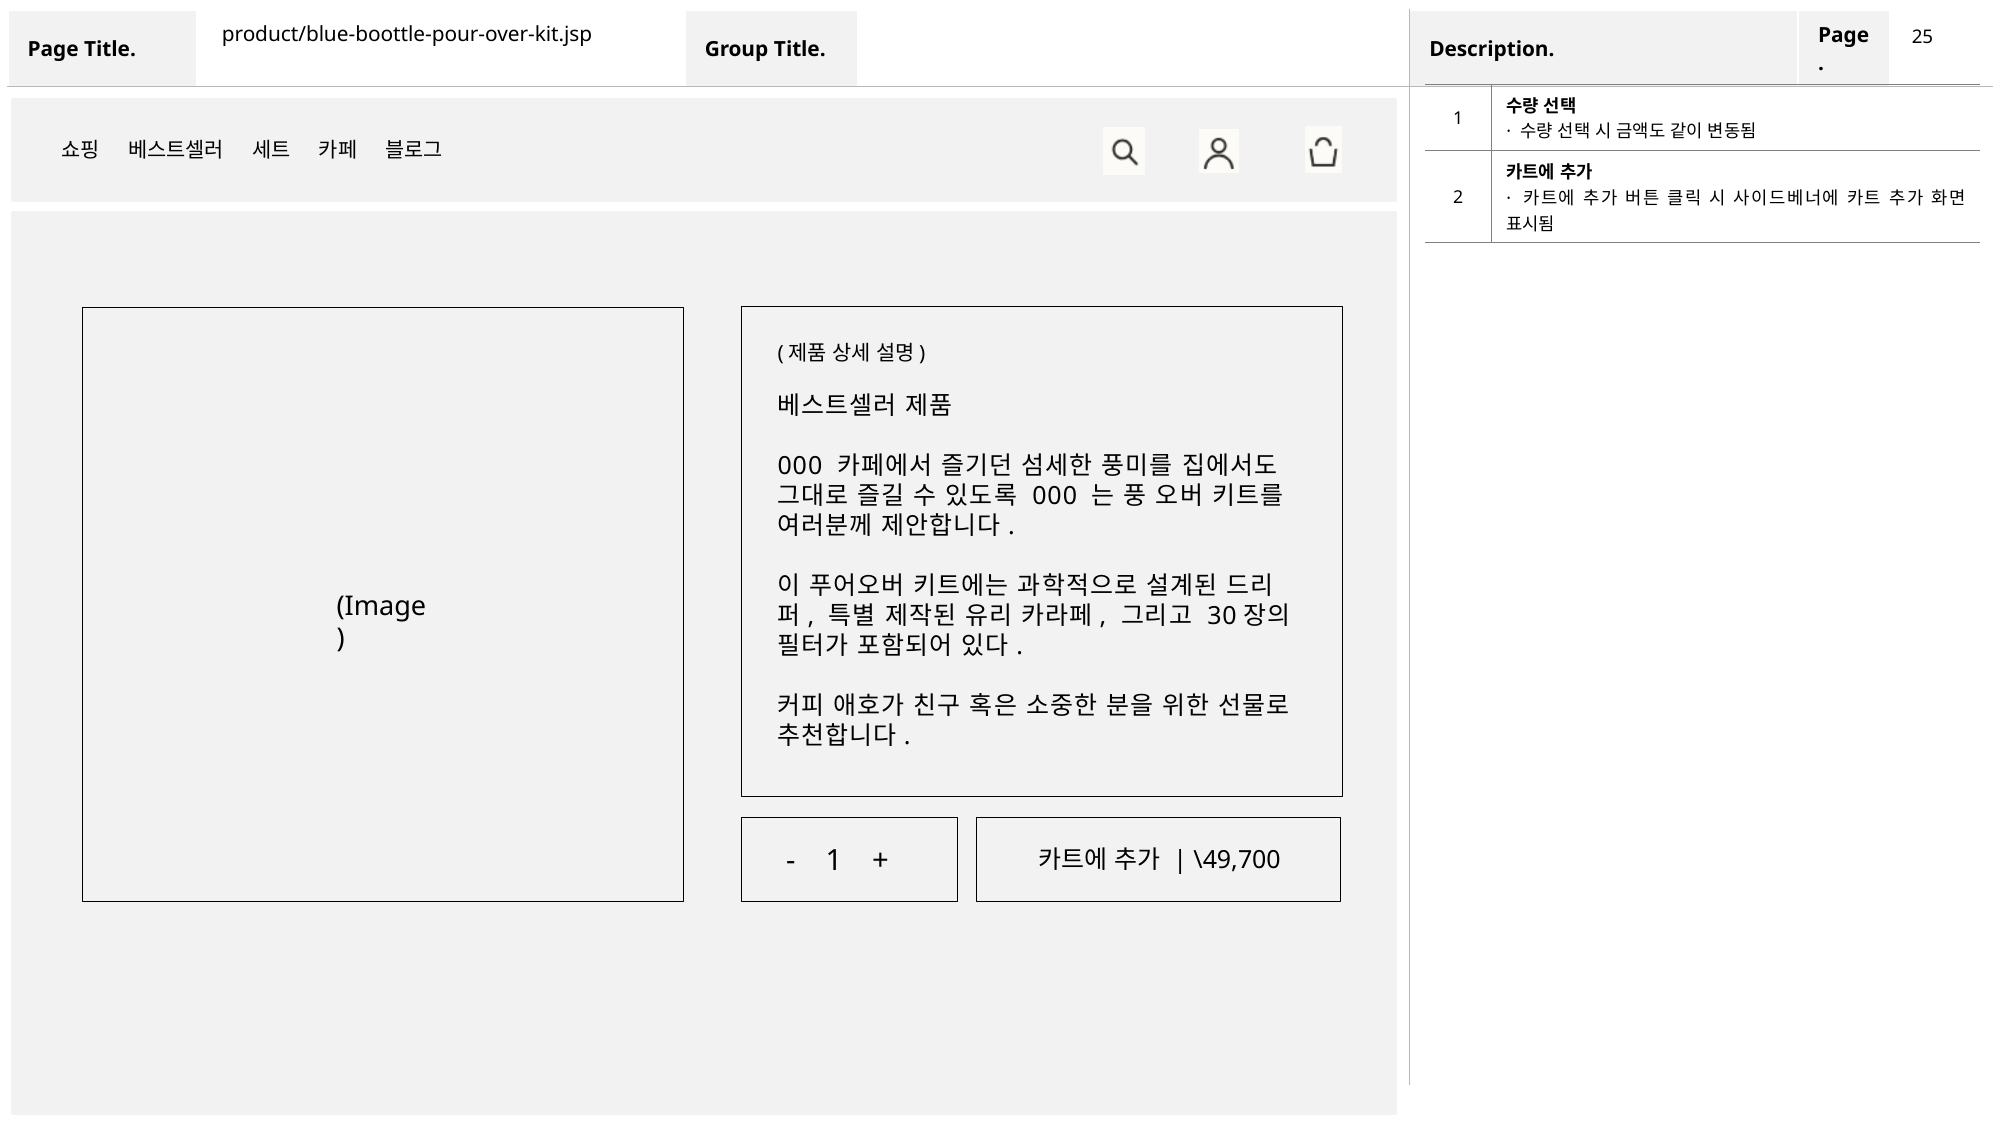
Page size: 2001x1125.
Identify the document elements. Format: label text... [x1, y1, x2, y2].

picture [1305, 126, 1343, 174]
table_cell 2 [1425, 151, 1491, 242]
text_box (제품 상세 설명) 베스트셀러 제품 000 카페에서 즐기던 섬세한 풍미를 집에서도 그대로 즐길 수 있도록 000 는 풍 오버 키트를 여러분께 제안합니다. 이 푸어오버 키트에는 과학적으로 설계된 드리퍼, 특별 제작된 유리 카라페, 그리고 30장의 필터가 포함되어 있다. 커피 애호가 친구 혹은 소중한 분을 위한 선물로 추천합니다. [762, 332, 1319, 757]
text_box 31 [1896, 17, 2000, 58]
text_box [739, 304, 1345, 799]
table_cell 카트에 추가 · 카트에 추가 버튼 클릭 시 사이드베너에 카트 추가 화면 표시됨 [1492, 151, 1980, 242]
text_box - 1 + [771, 833, 937, 884]
picture [1102, 127, 1145, 175]
picture [1199, 129, 1240, 173]
text_box [974, 815, 1343, 903]
table_header 수량 선택 · 수량 선택 시 금액도 같이 변동됨 [1492, 85, 1980, 150]
table_header 1 [1425, 85, 1491, 150]
text_box [739, 815, 959, 903]
text_box 카트에 추가 | \49,700 [988, 836, 1331, 882]
text_box product/blue-boottle-pour-over-kit.jsp [207, 13, 664, 54]
text_box [80, 306, 686, 904]
text_box [11, 211, 1397, 1115]
text_box 쇼핑 베스트셀러 세트 카페 블로그 [46, 129, 519, 170]
text_box (Image) [321, 580, 443, 661]
text_box [11, 98, 1397, 202]
